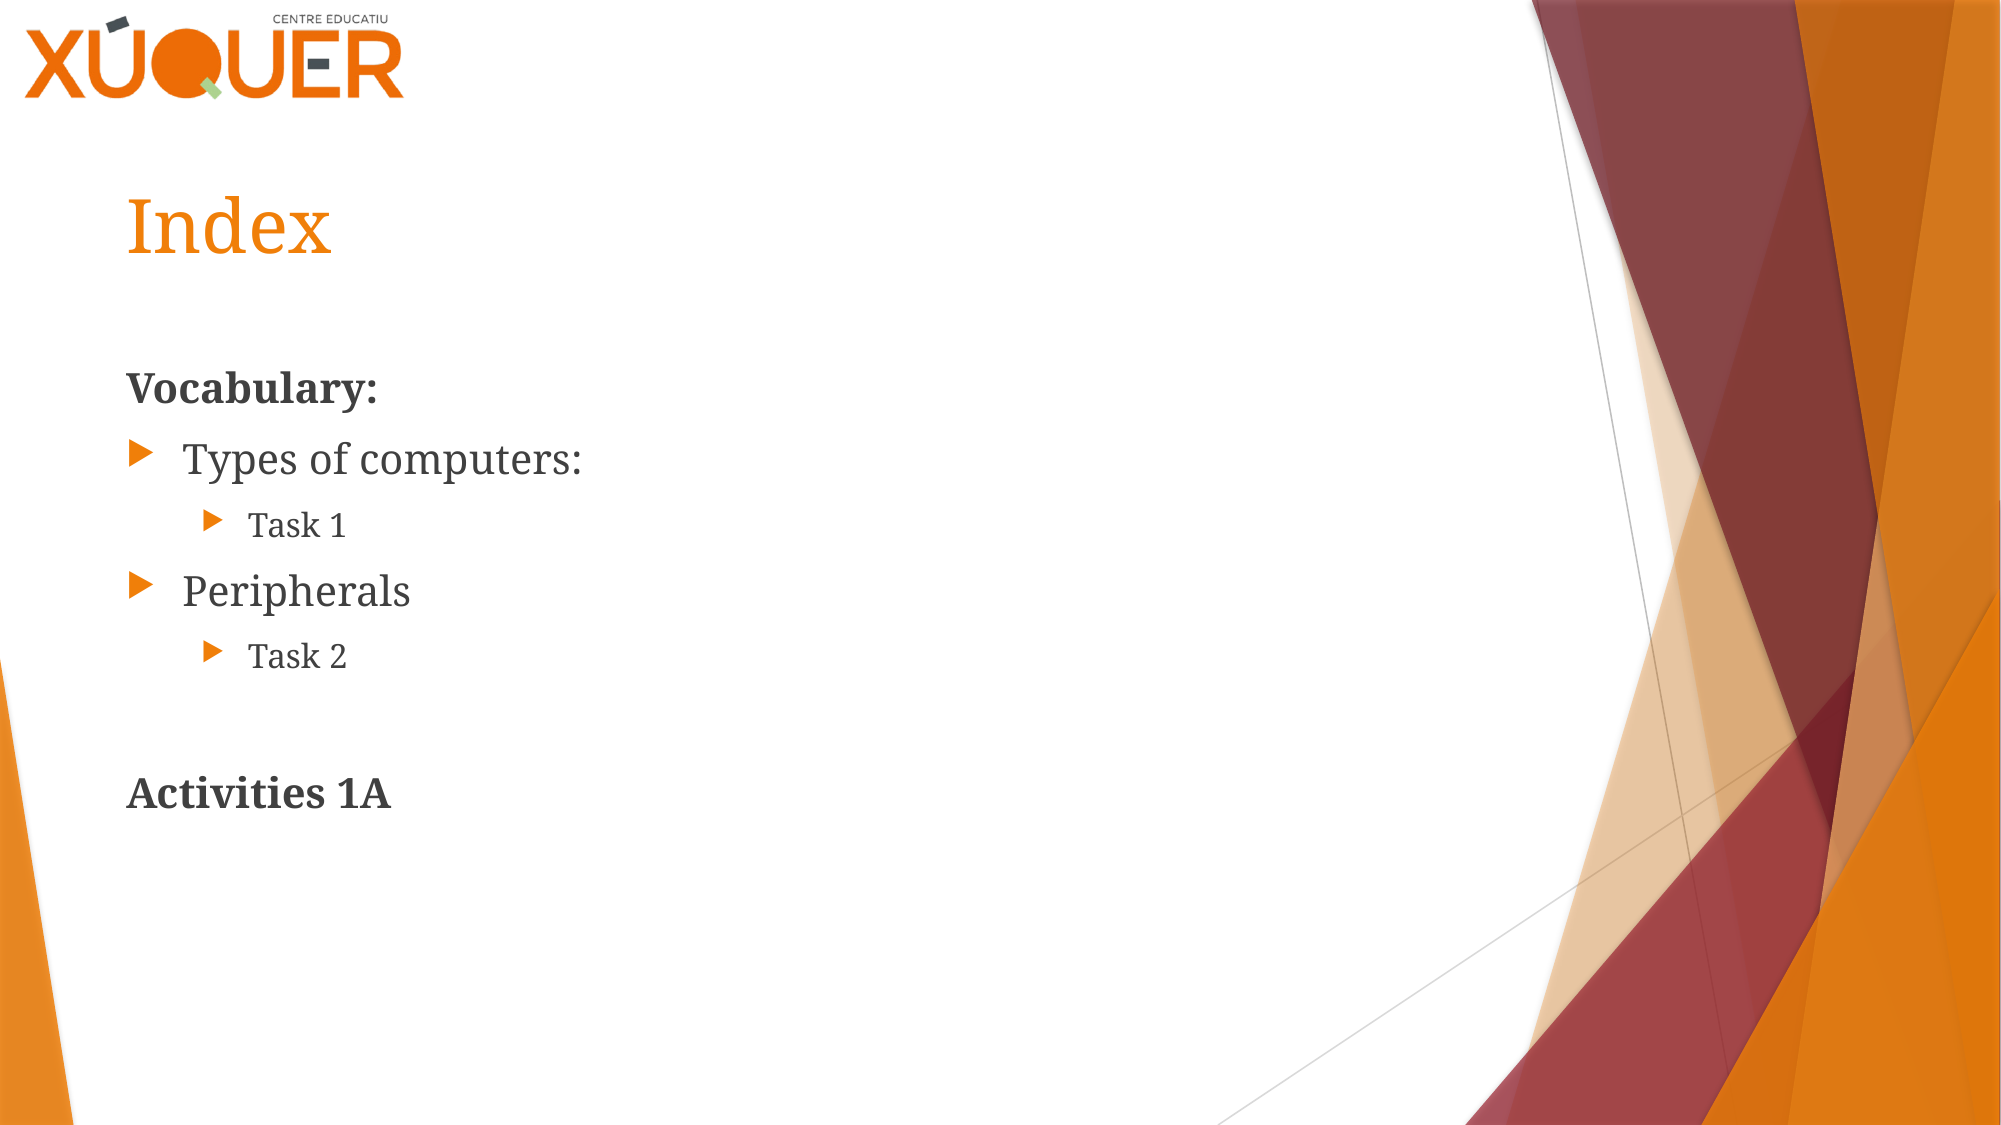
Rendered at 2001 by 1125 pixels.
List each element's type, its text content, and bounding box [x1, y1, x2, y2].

list Vocabulary: Types of computers: Task 1 Peripherals Task 2 Activities 1A [111, 354, 1522, 992]
picture [0, 0, 426, 104]
title Index [111, 171, 1522, 317]
